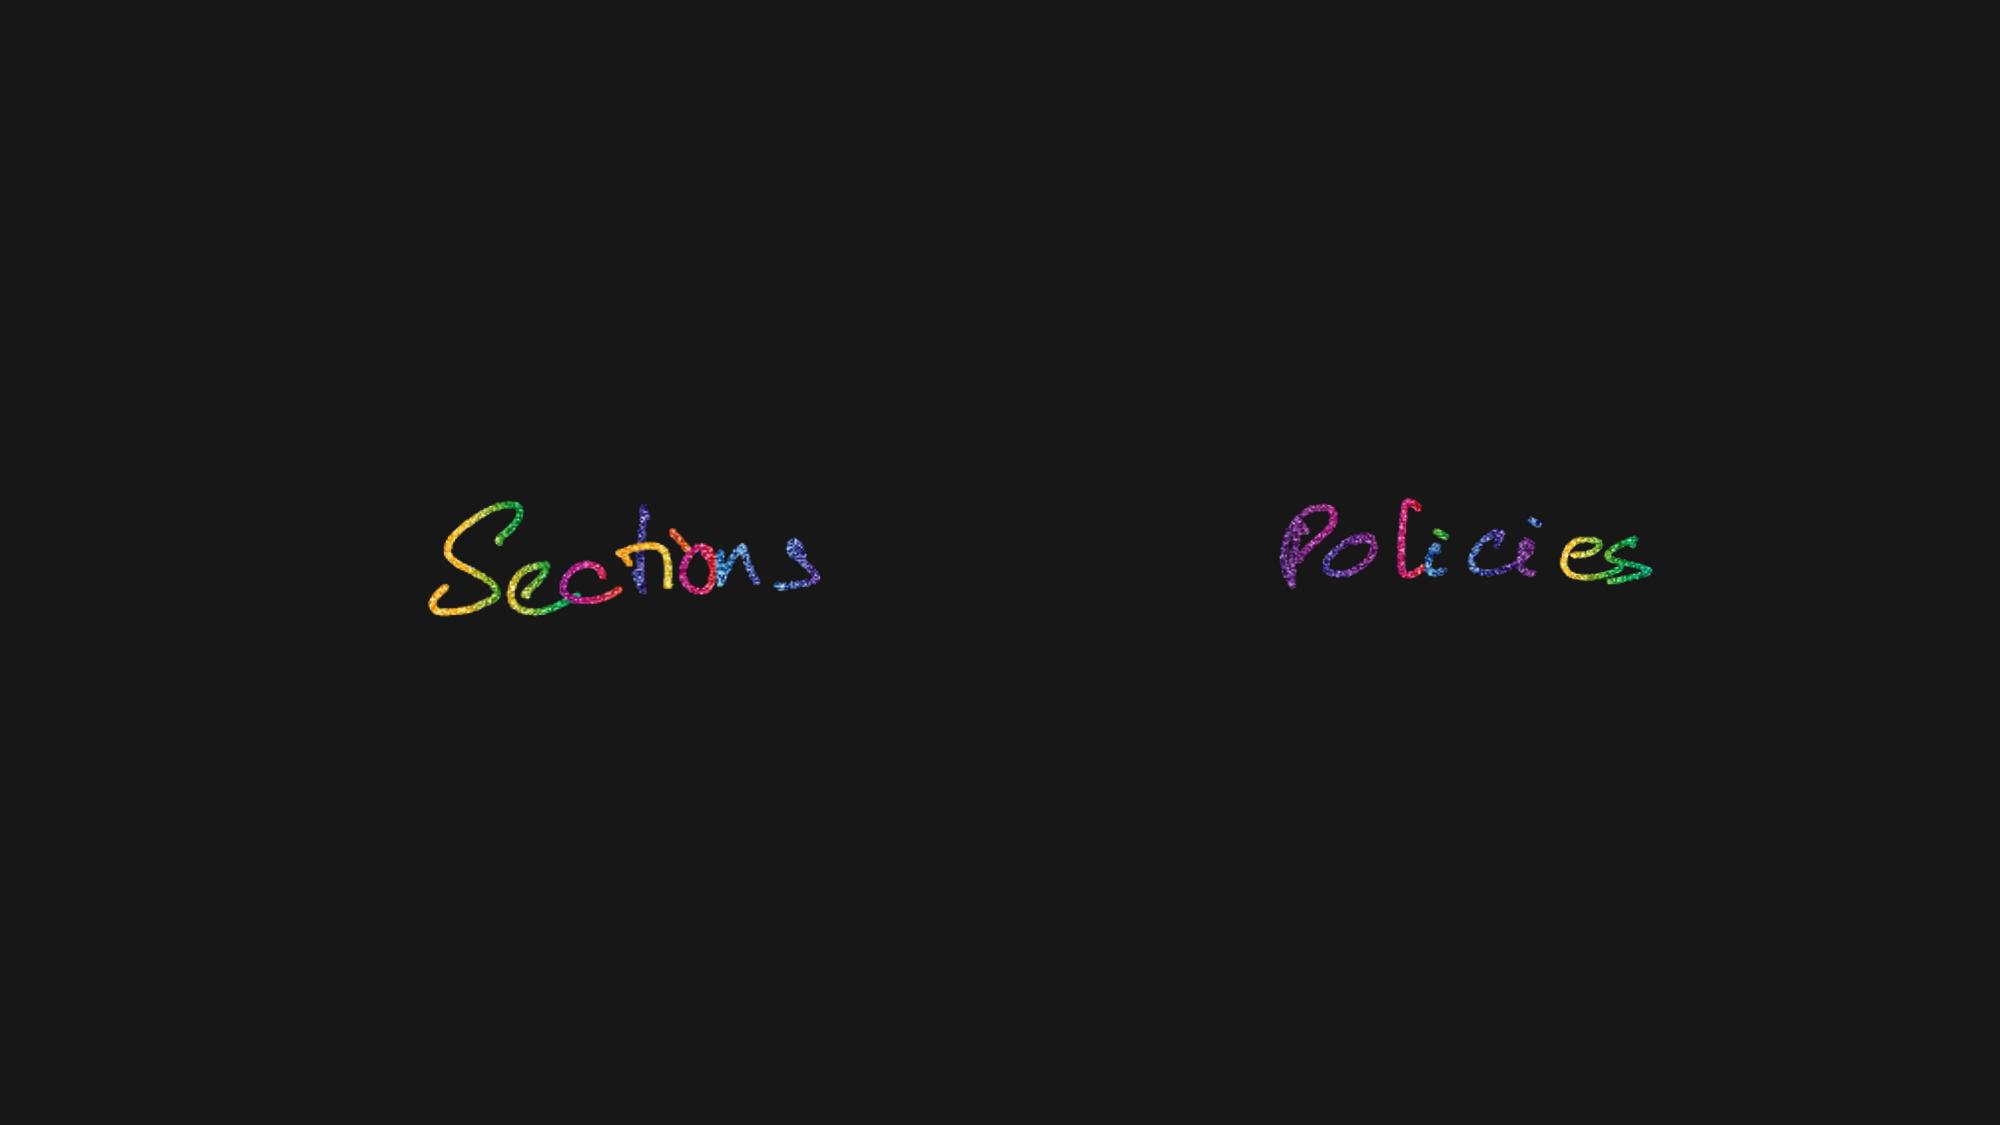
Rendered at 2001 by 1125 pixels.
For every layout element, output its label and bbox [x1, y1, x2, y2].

picture [418, 493, 831, 625]
picture [1270, 489, 1662, 598]
